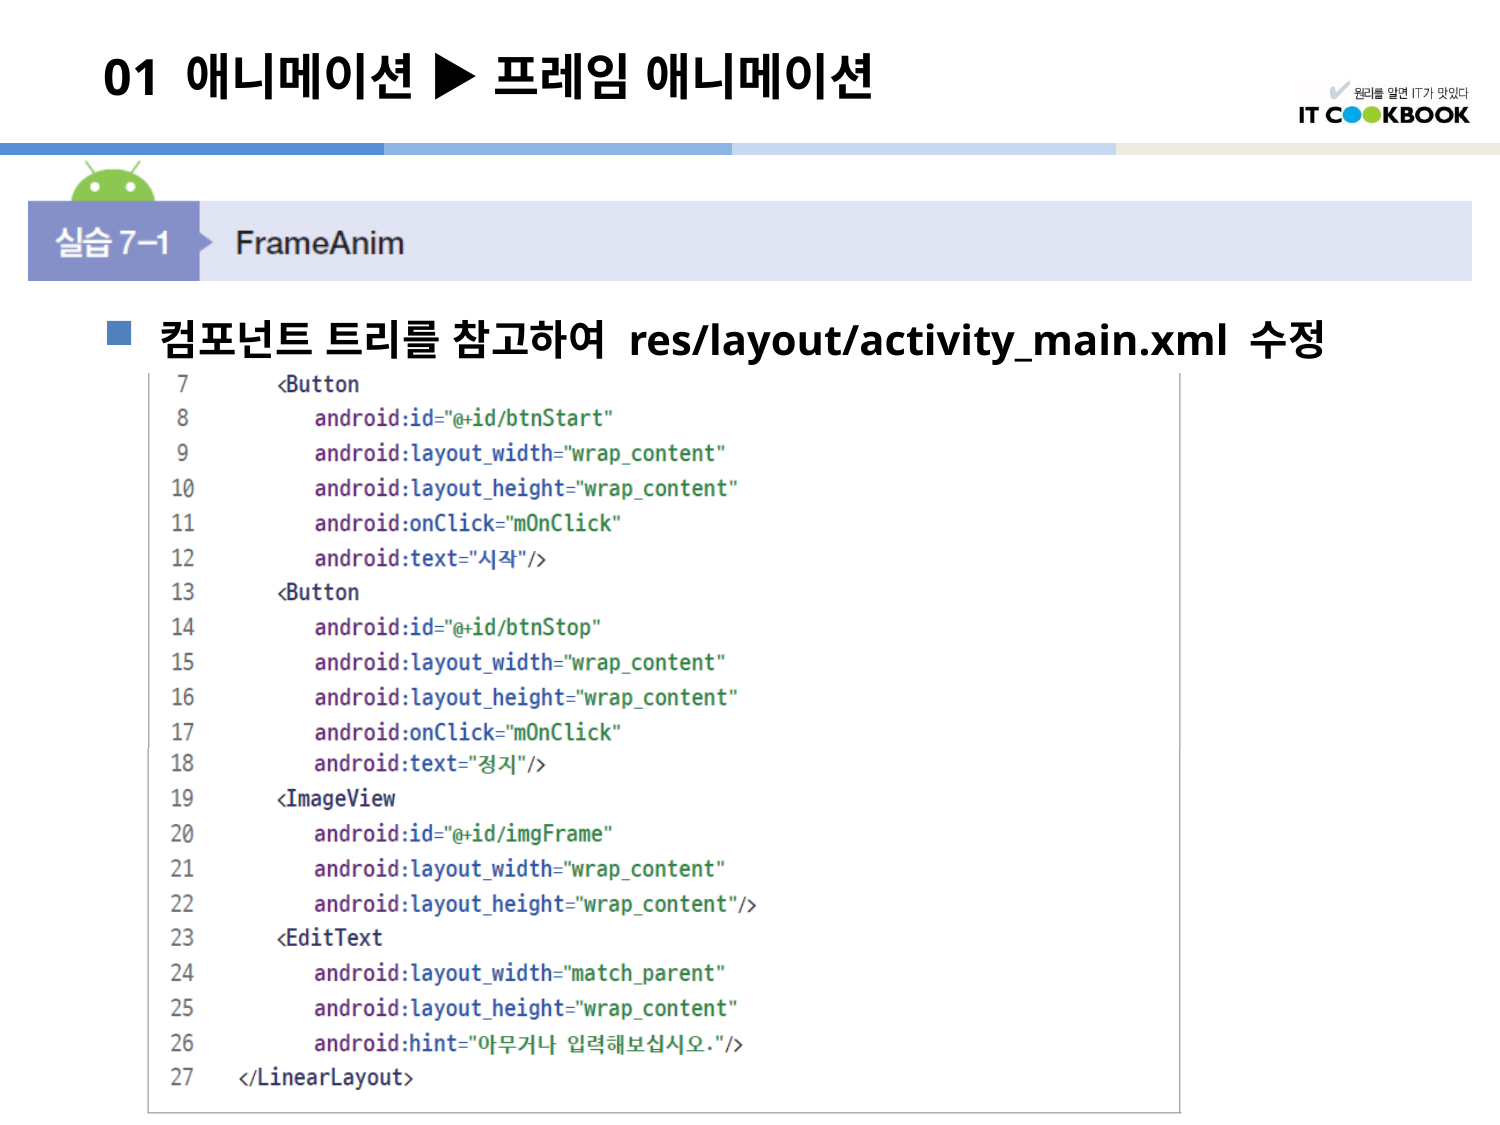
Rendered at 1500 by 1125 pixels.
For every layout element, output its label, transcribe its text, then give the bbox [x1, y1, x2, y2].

picture [27, 158, 1473, 282]
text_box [138, 373, 1200, 1117]
picture [1295, 78, 1473, 125]
list 컴포넌트 트리를 참고하여 res/layout/activity_main.xml 수정 [88, 291, 1436, 1083]
title 01 애니메이션 ▶ 프레임 애니메이션 [88, 30, 1330, 121]
